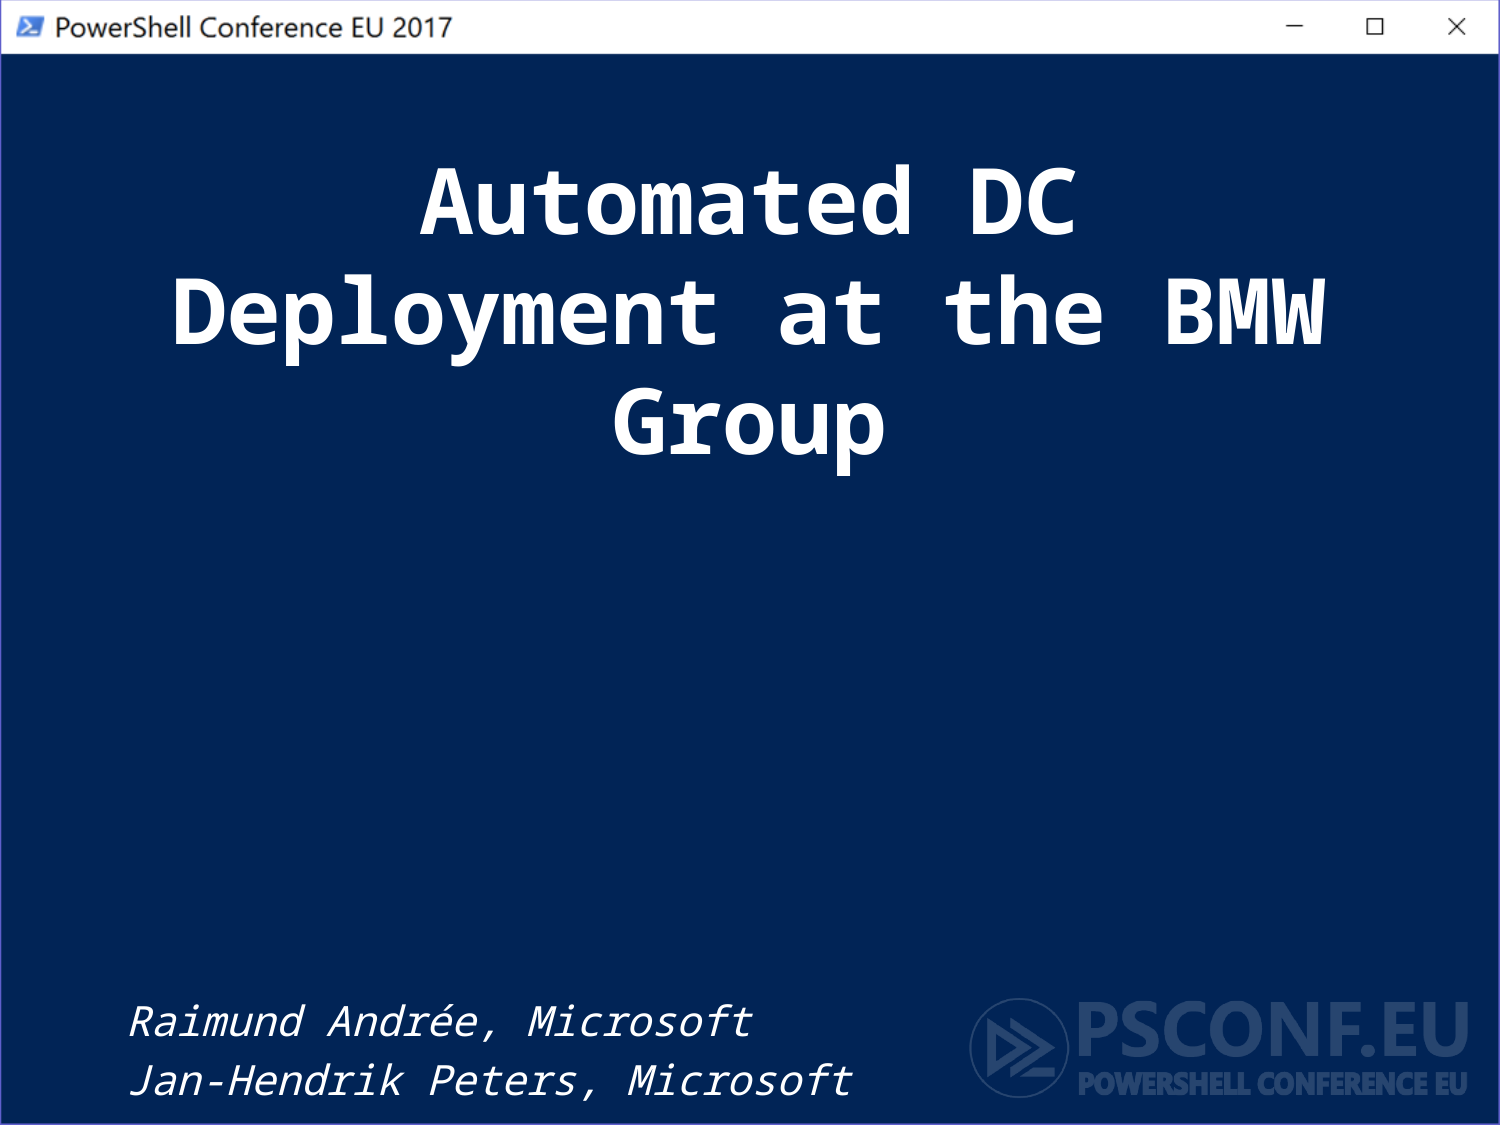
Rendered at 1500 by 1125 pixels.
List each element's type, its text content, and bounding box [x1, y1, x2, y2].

list Raimund Andrée, Microsoft Jan-Hendrik Peters, Microsoft [110, 987, 869, 1093]
title Automated DC Deployment at the BMW Group [112, 231, 1388, 385]
picture [0, 0, 1500, 1125]
